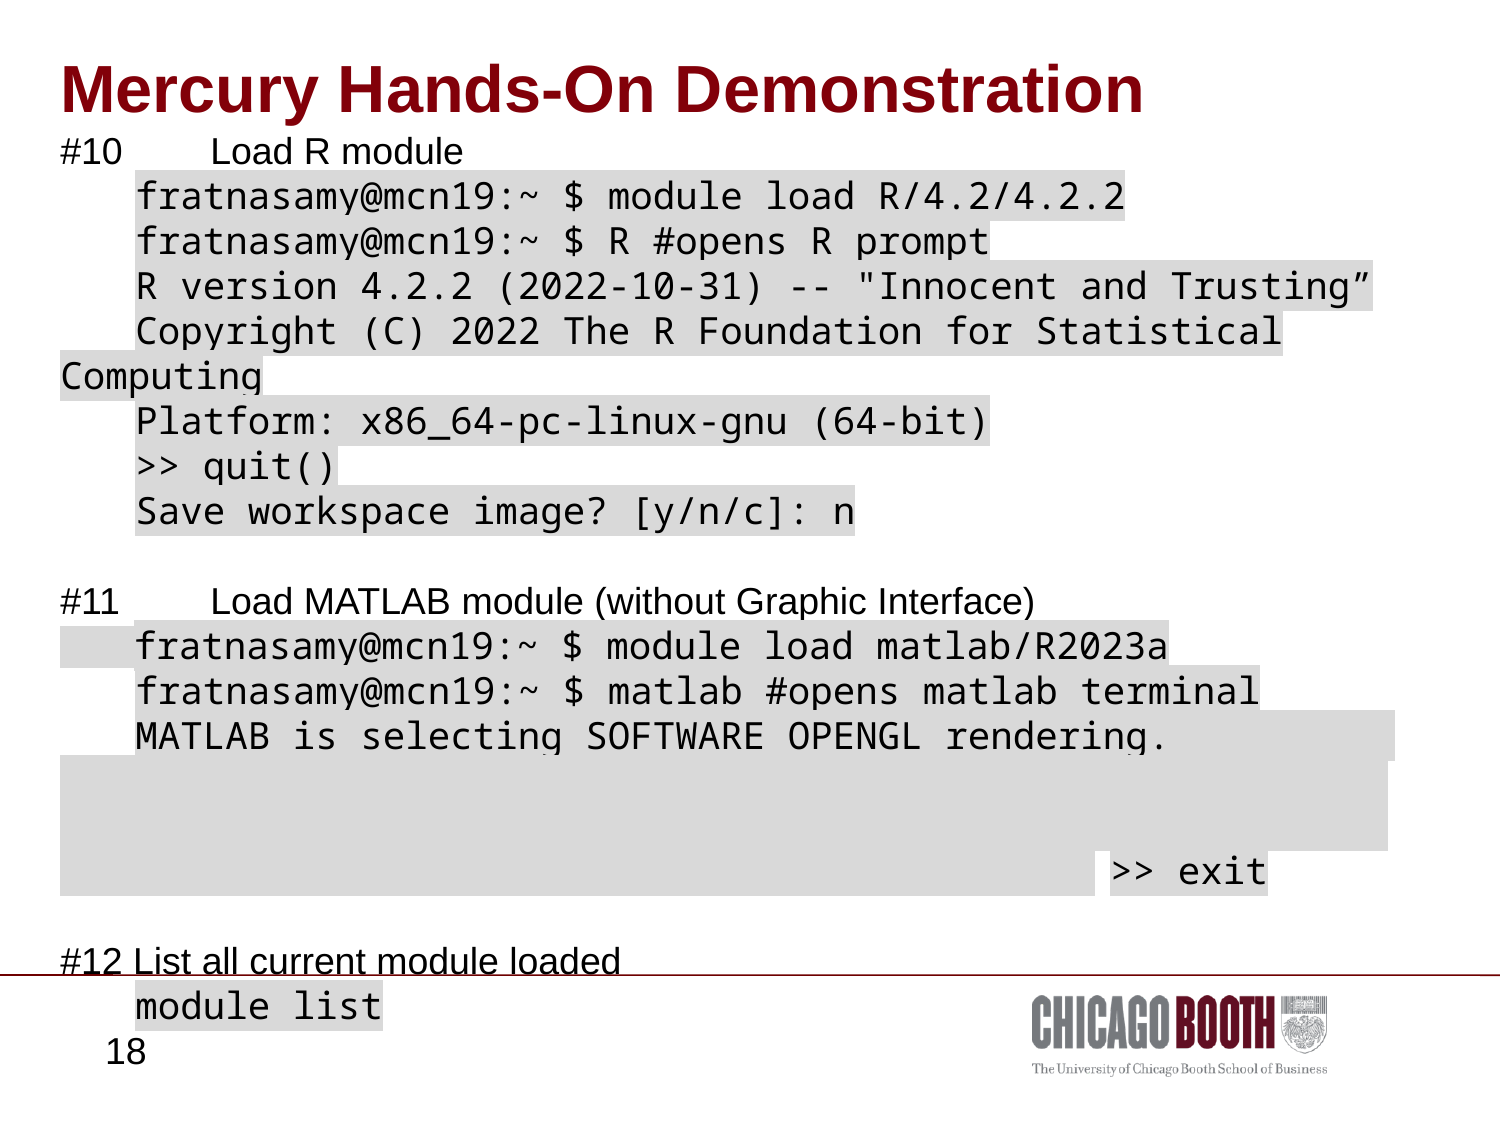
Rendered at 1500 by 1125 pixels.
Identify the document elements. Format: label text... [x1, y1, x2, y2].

list #10 Load R module fratnasamy@mcn19:~ $ module load R/4.2/4.2.2 fratnasamy@mcn19:~ $ R #opens R prompt R version 4.2.2 (2022-10-31) -- "Innocent and Trusting” Copyright (C) 2022 The R Foundation for Statistical Computing Platform: x86_64-pc-linux-gnu (64-bit) >> quit() Save workspace image? [y/n/c]: n #11 Load MATLAB module (without Graphic Interface) fratnasamy@mcn19:~ $ module load matlab/R2023a fratnasamy@mcn19:~ $ matlab #opens matlab terminal MATLAB is selecting SOFTWARE OPENGL rendering. >> exit #12 List all current module loaded module list [60, 127, 1411, 900]
title Mercury Hands-On Demonstration [60, 20, 1411, 127]
picture [1032, 995, 1327, 1077]
